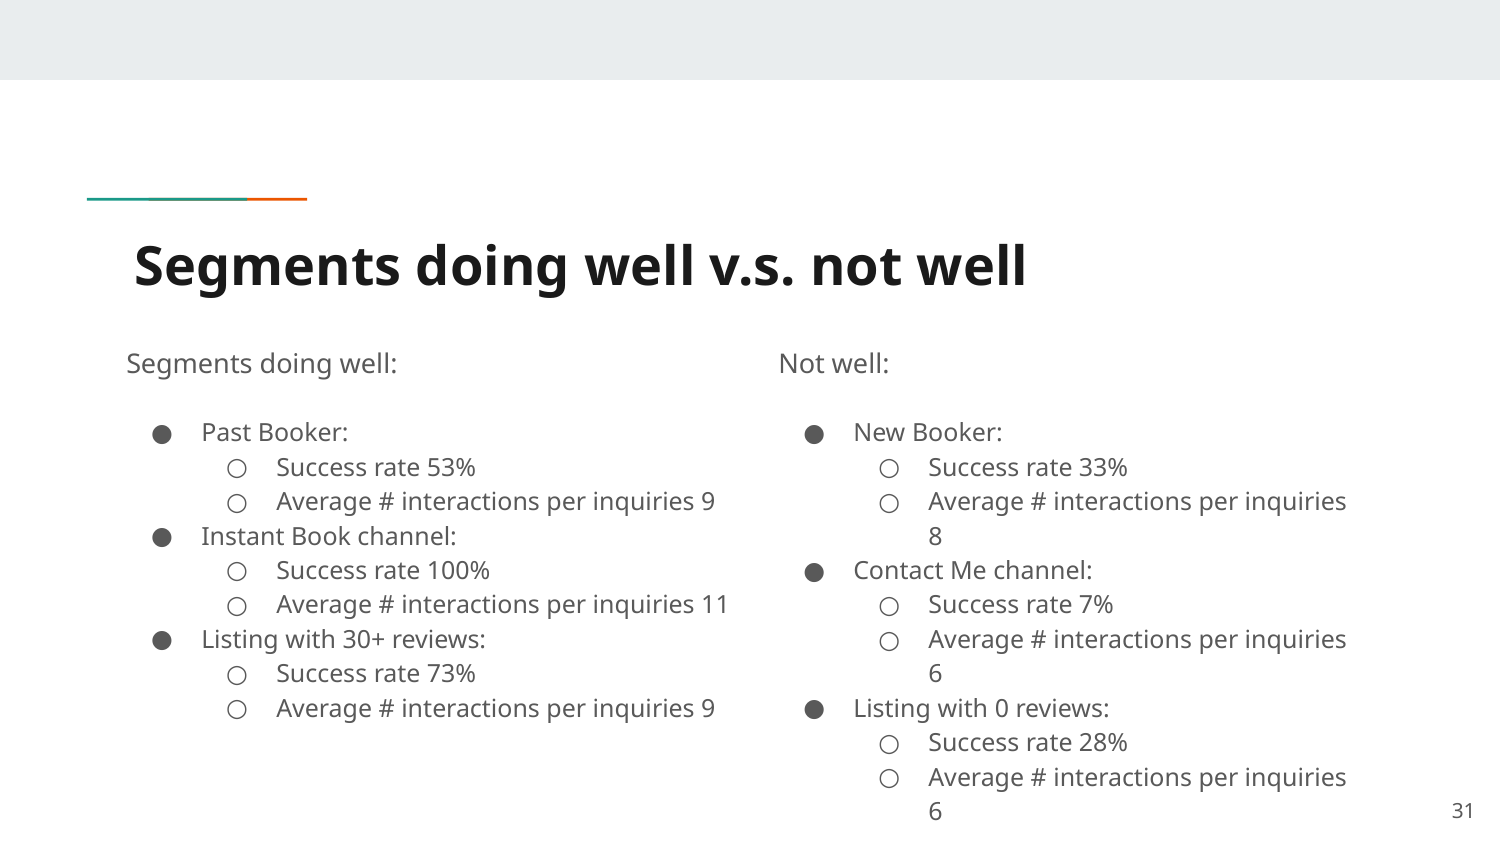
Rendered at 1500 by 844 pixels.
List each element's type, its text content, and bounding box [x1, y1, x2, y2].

title Segments doing well v.s. not well [119, 216, 1381, 305]
text_box Not well: New Booker: Success rate 33% Average # interactions per inquiries 8 Contact Me channel: Success rate 7% Average # interactions per inquiries 6 Listing with 0 reviews: Success rate 28% Average # interactions per inquiries 6 [763, 326, 1381, 697]
slide_number ‹#› [1400, 779, 1491, 844]
list Segments doing well: Past Booker: Success rate 53% Average # interactions per inquiries 9 Instant Book channel: Success rate 100% Average # interactions per inquiries 11 Listing with 30+ reviews: Success rate 73% Average # interactions per inquiries 9 [111, 326, 771, 698]
